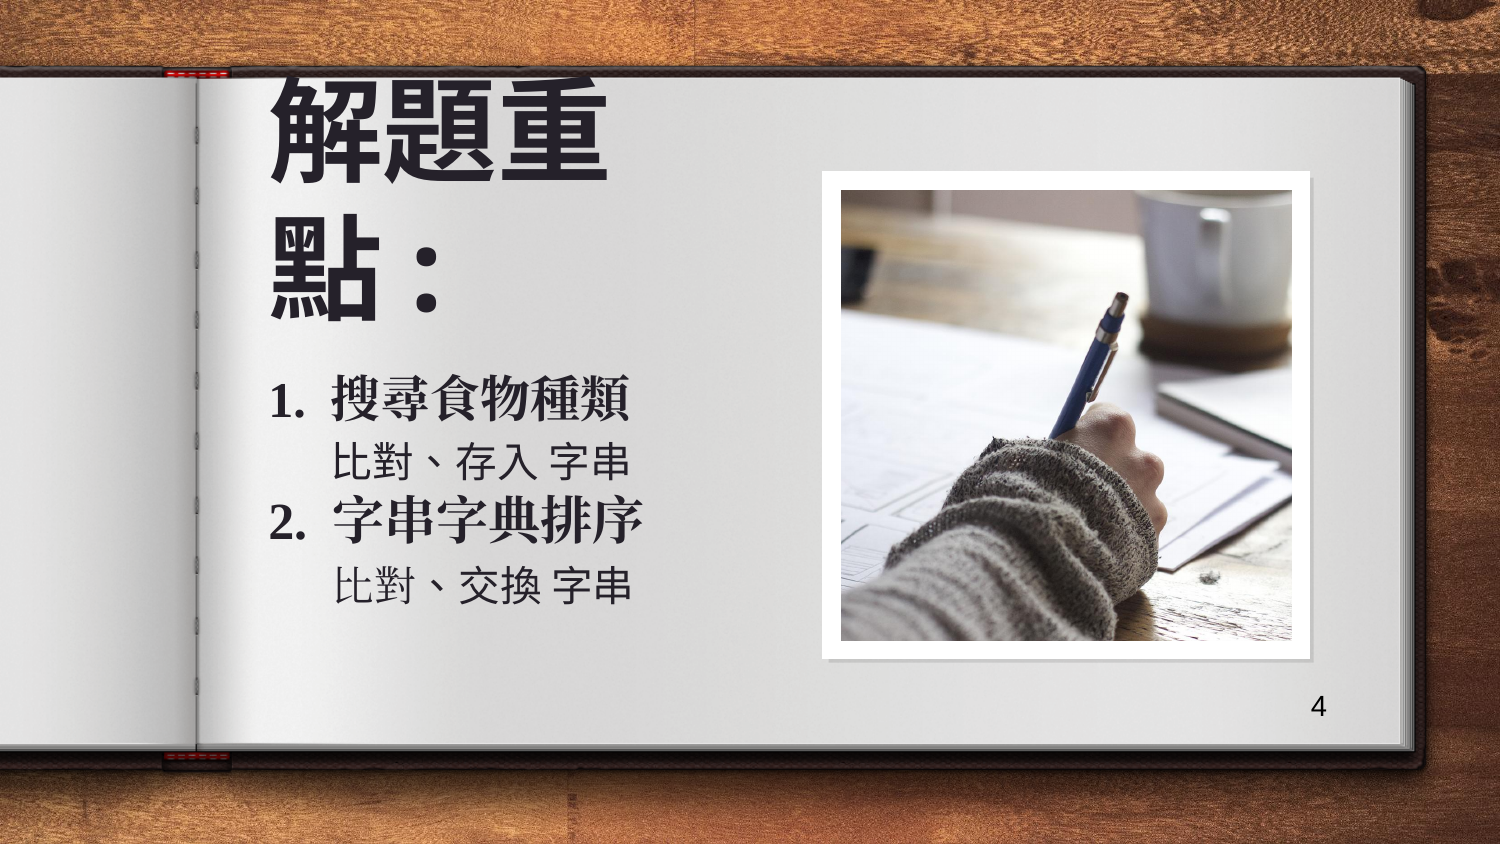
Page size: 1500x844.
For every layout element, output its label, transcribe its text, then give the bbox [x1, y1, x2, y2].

subtitle 1. 搜尋食物種類 比對、存入 字串 2. 字串字典排序 比對、交換 字串 [253, 352, 784, 656]
title 解題重點: [253, 158, 784, 349]
picture [0, 0, 1500, 844]
text_box [828, 177, 1314, 663]
slide_number 4 [1295, 672, 1386, 737]
